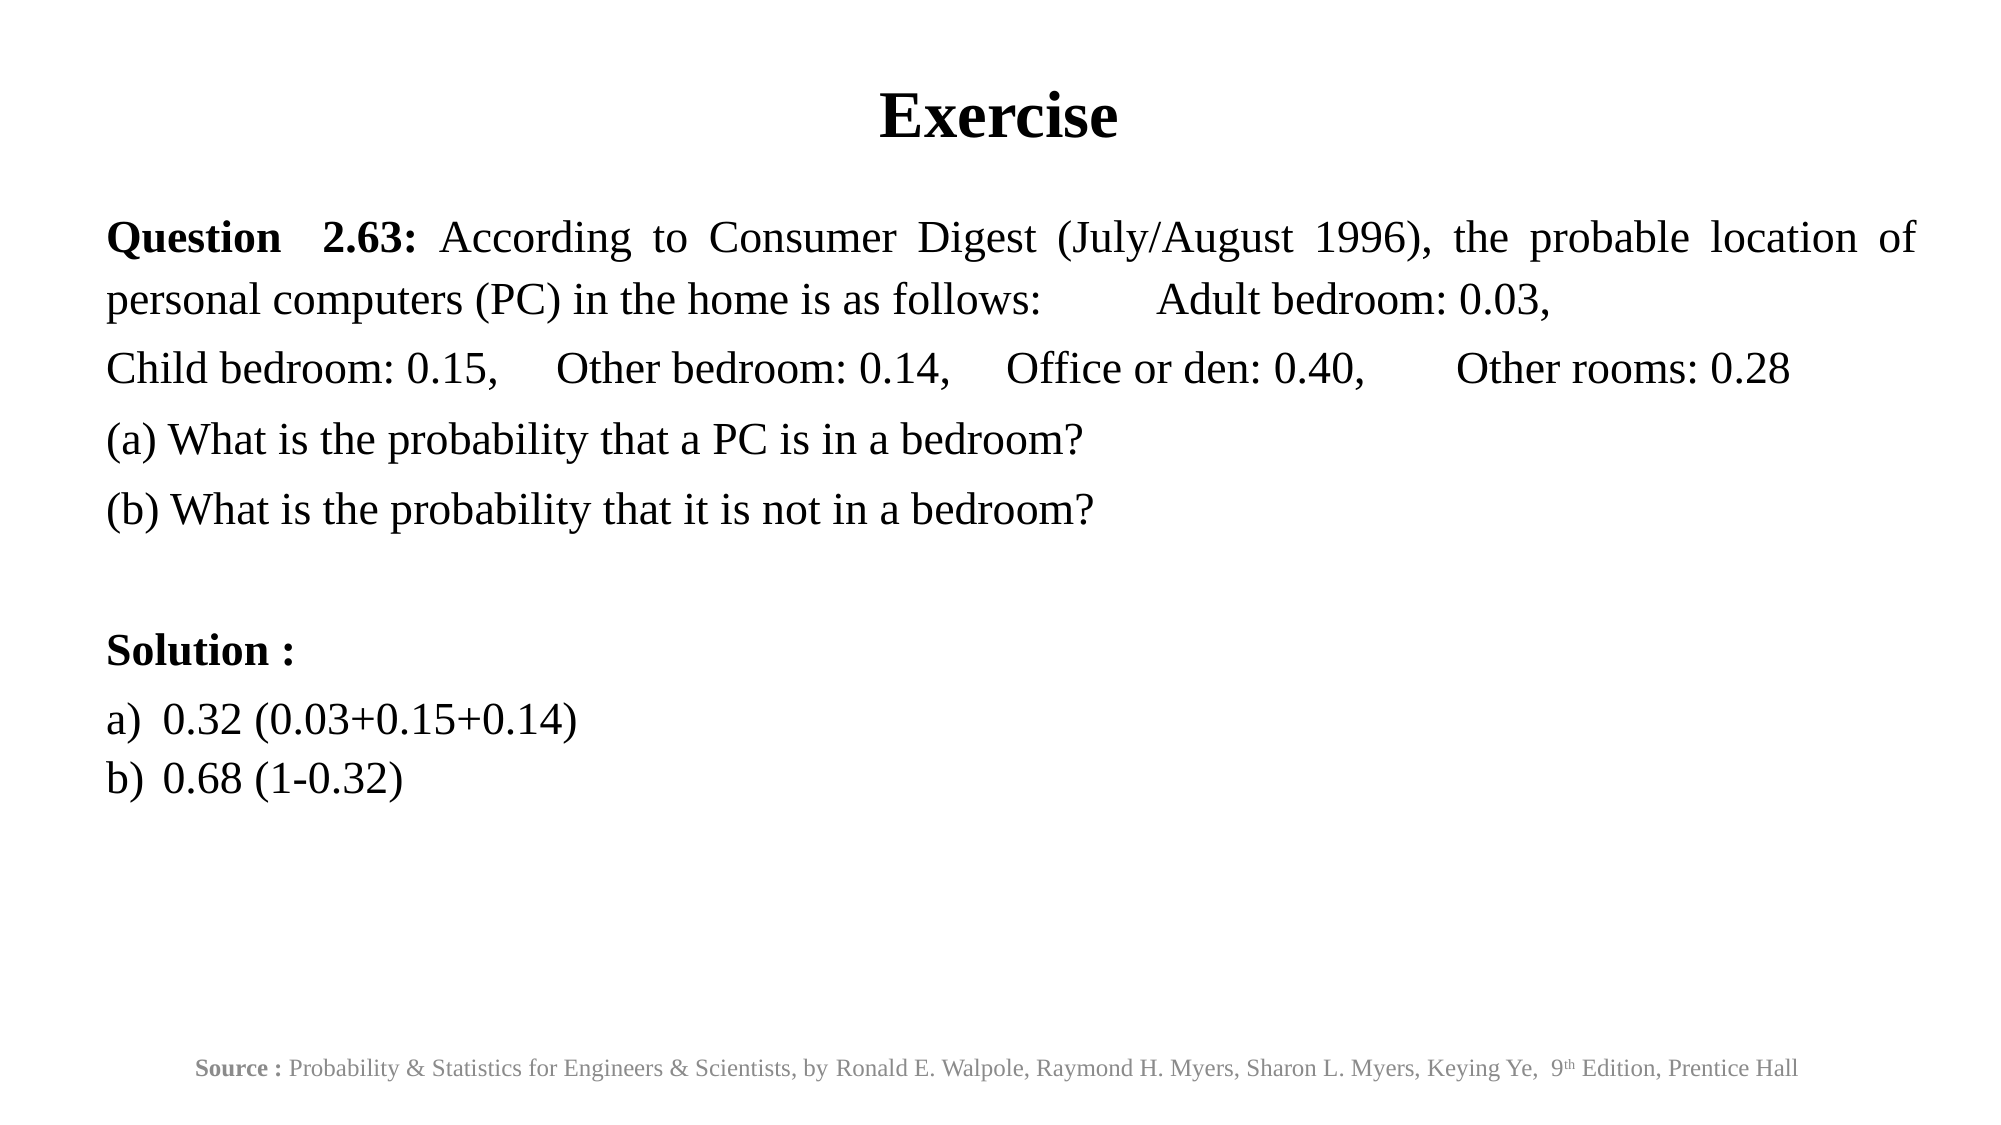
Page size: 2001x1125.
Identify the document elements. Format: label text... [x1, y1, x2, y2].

list Question 2.63: According to Consumer Digest (July/August 1996), the probable location of personal computers (PC) in the home is as follows: Adult bedroom: 0.03, Child bedroom: 0.15, Other bedroom: 0.14, Office or den: 0.40, Other rooms: 0.28 (a) What is the probability that a PC is in a bedroom? (b) What is the probability that it is not in a bedroom? Solution : 0.32 (0.03+0.15+0.14) 0.68 (1-0.32) [91, 191, 1933, 835]
footer Source : Probability & Statistics for Engineers & Scientists, by Ronald E. Walpole, Raymond H. Myers, Sharon L. Myers, Keying Ye, 9th Edition, Prentice Hall [25, 1029, 1969, 1105]
title Exercise [137, 59, 1863, 172]
